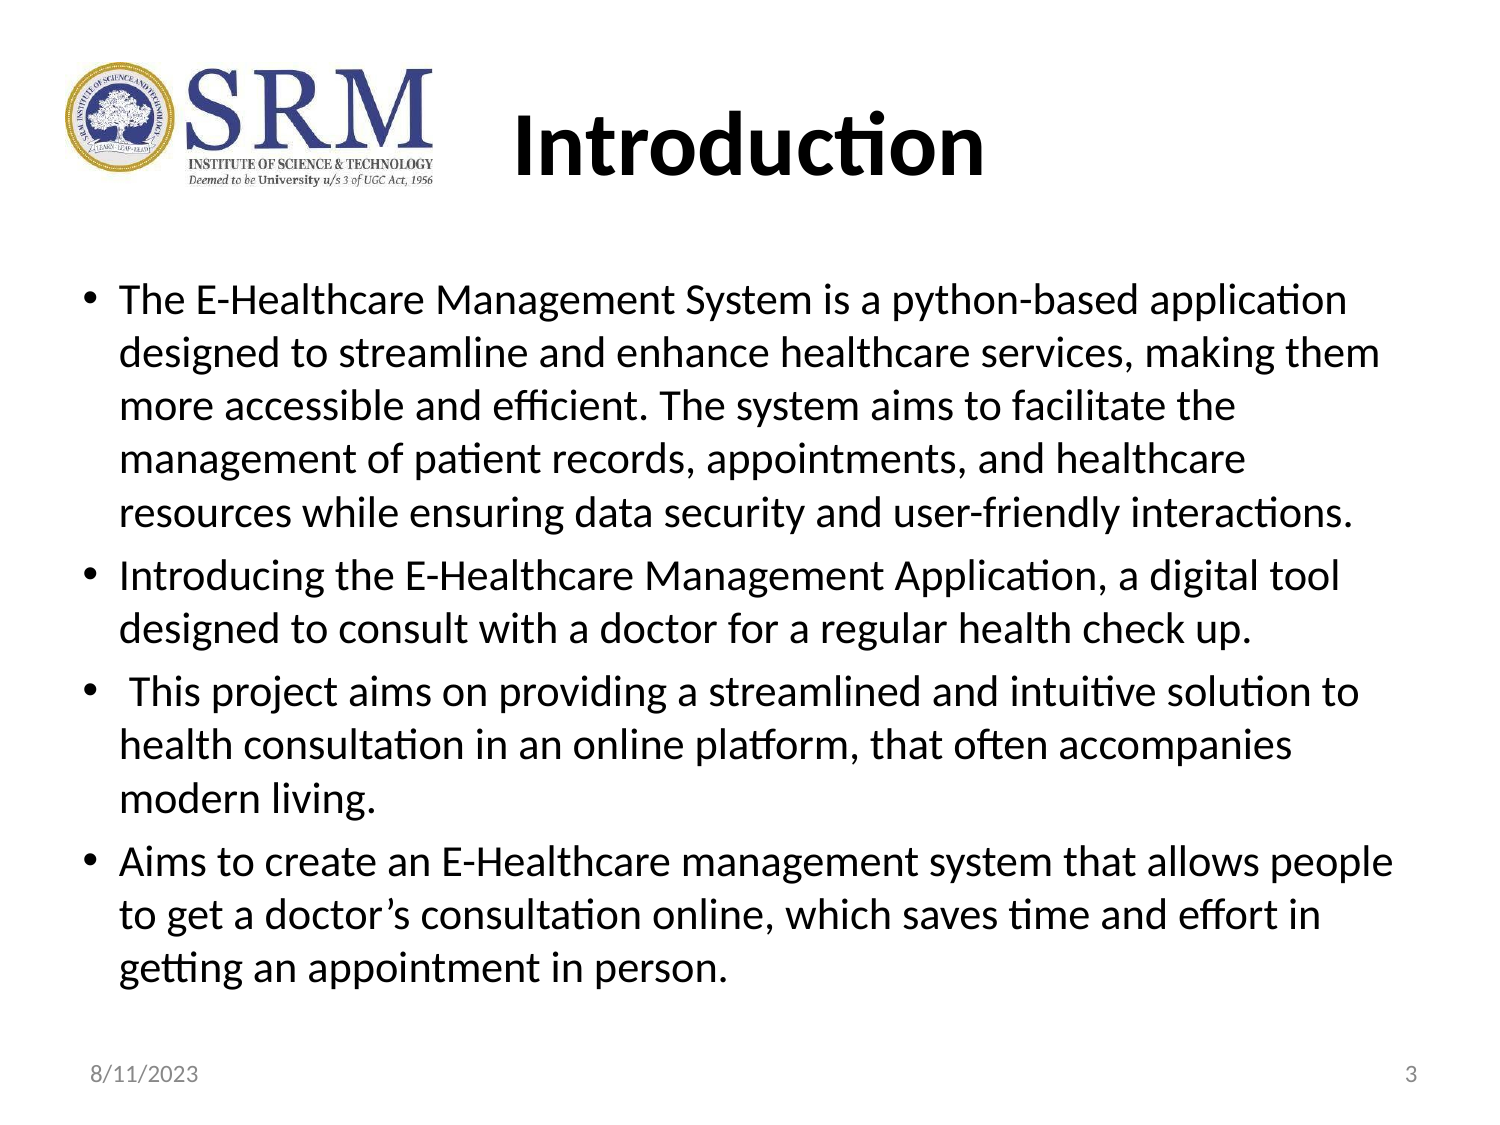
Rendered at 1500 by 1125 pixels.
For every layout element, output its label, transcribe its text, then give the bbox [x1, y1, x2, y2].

slide_number 3 [1394, 1051, 1426, 1094]
text_box 8/11/2023 [82, 1050, 418, 1095]
title Introduction [74, 44, 1426, 234]
list The E-Healthcare Management System is a python-based application designed to streamline and enhance healthcare services, making them more accessible and efficient. The system aims to facilitate the management of patient records, appointments, and healthcare resources while ensuring data security and user-friendly interactions. Introducing the E-Healthcare Management Application, a digital tool designed to consult with a doctor for a regular health check up. This project aims on providing a streamlined and intuitive solution to health consultation in an online platform, that often accompanies modern living. Aims to create an E-Healthcare management system that allows people to get a doctor’s consultation online, which saves time and effort in getting an appointment in person. [74, 261, 1426, 1006]
picture [65, 62, 434, 187]
